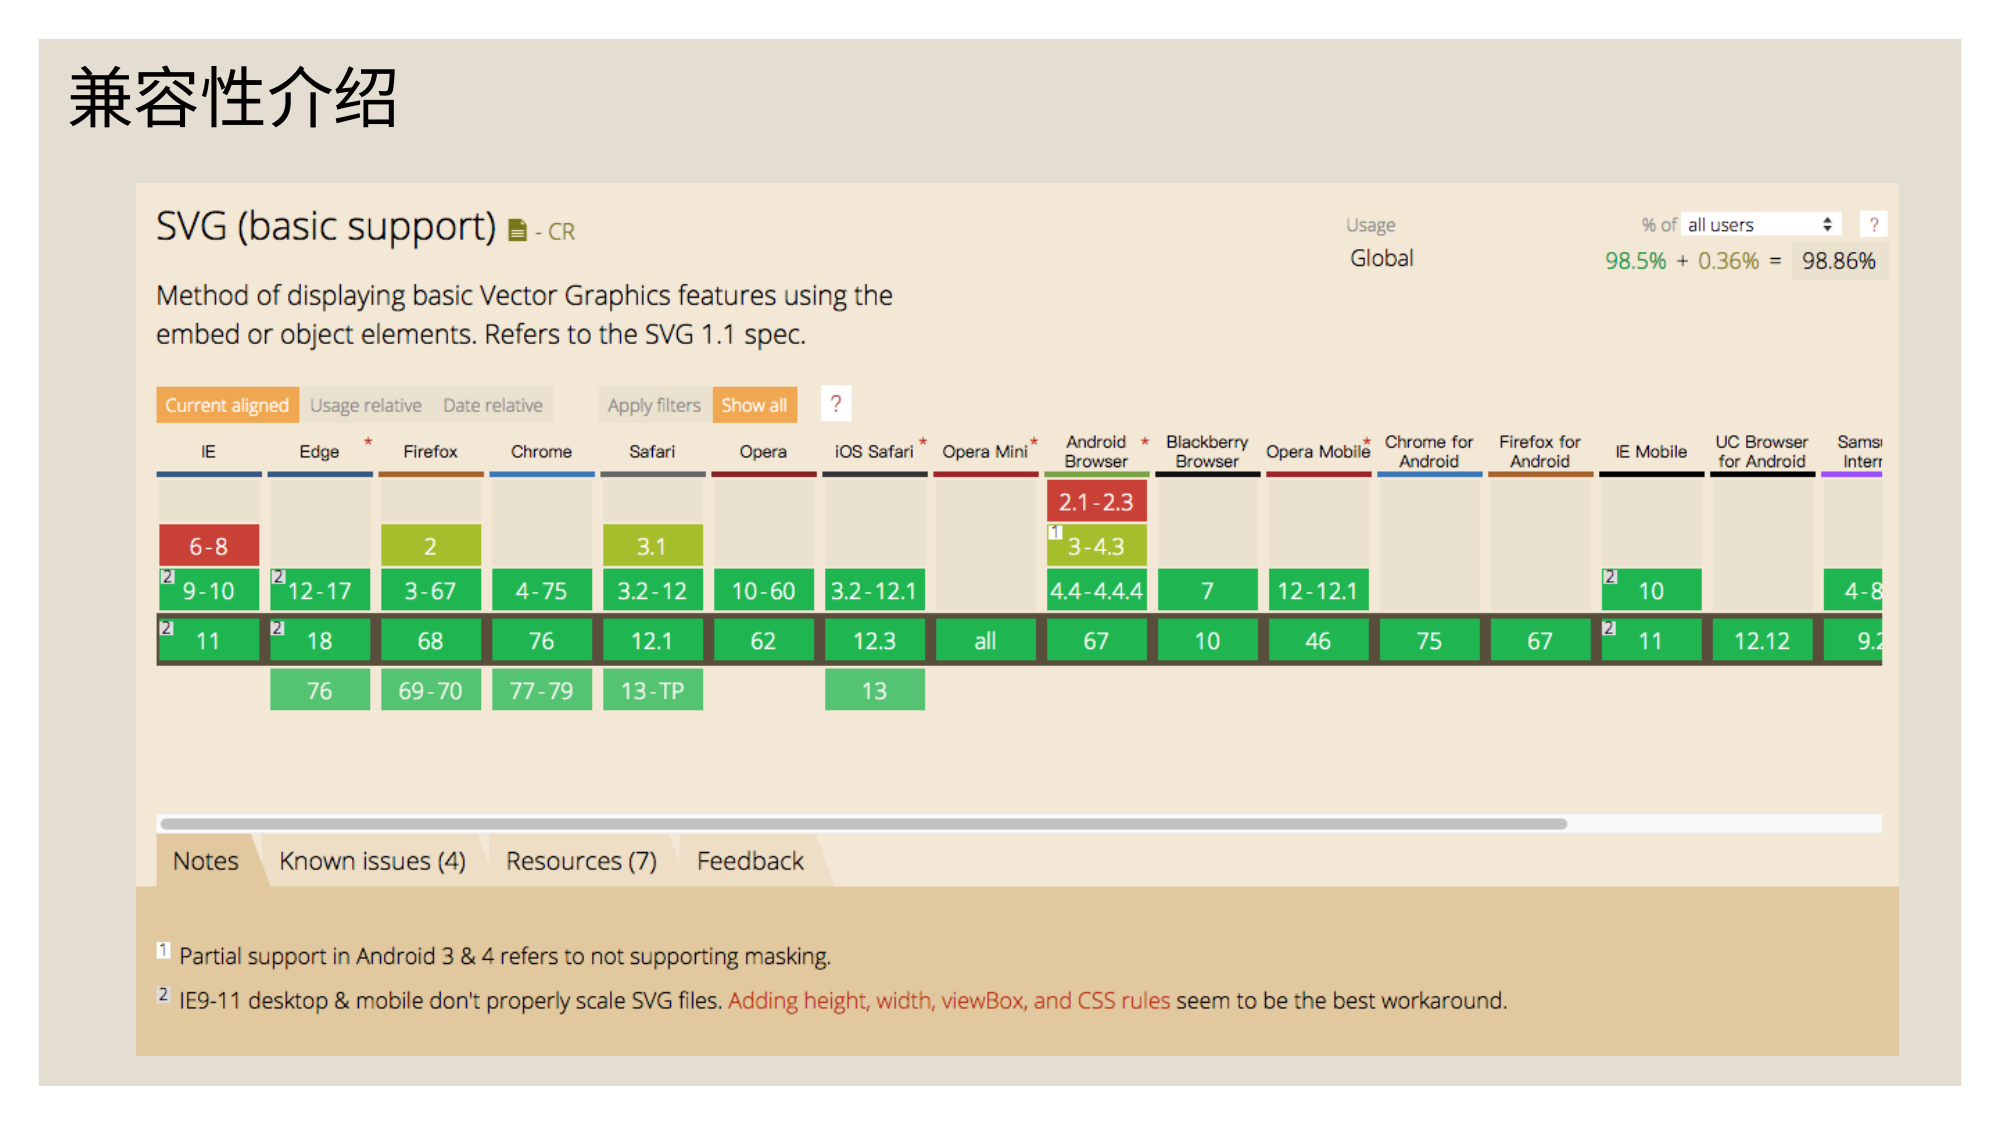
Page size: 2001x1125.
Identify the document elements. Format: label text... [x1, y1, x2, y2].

picture [136, 183, 1899, 1056]
text_box 兼容性介绍 [52, 48, 1845, 224]
